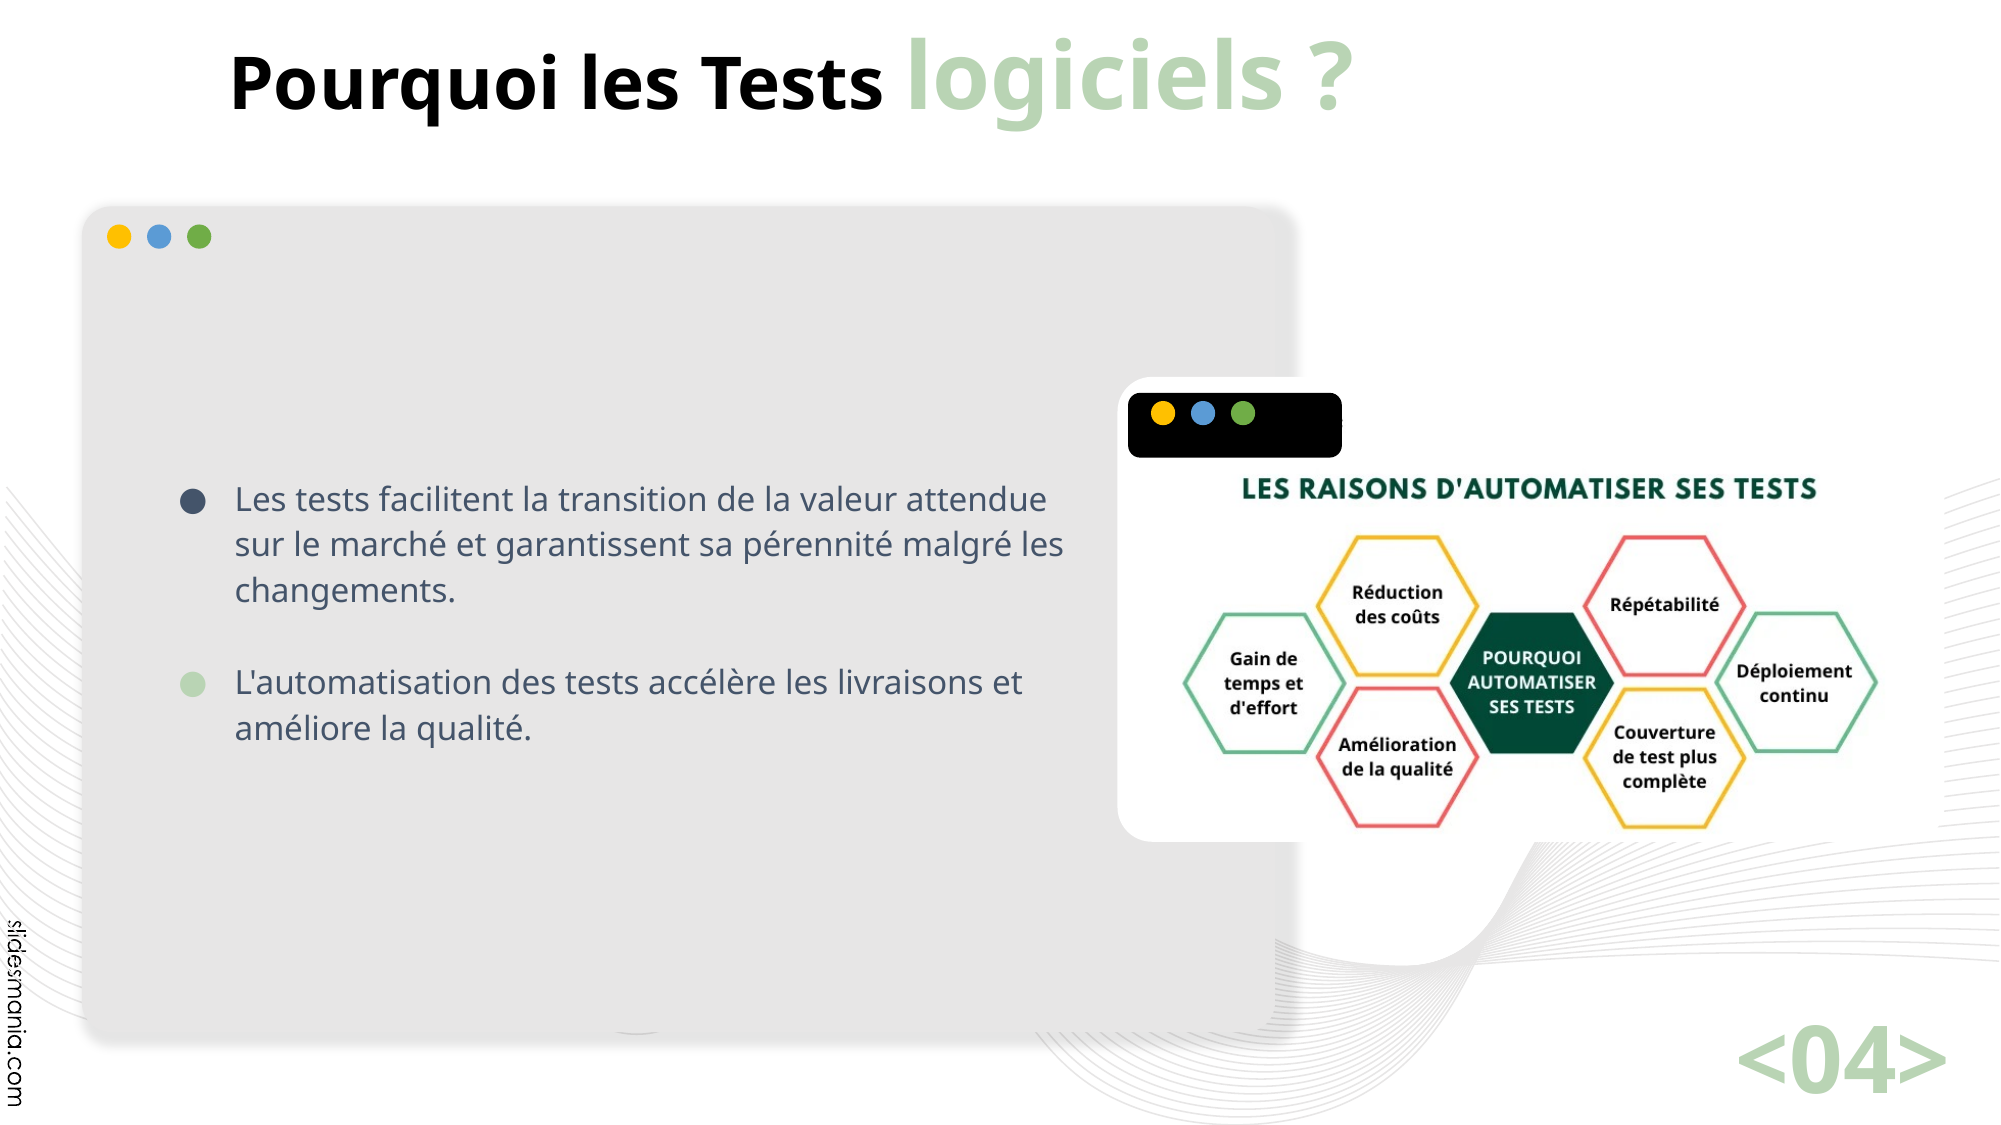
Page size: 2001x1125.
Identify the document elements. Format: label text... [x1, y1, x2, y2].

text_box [1150, 400, 1256, 426]
list Les tests facilitent la transition de la valeur attendue sur le marché et garantissent sa pérennité malgré les changements. L'automatisation des tests accélère les livraisons et améliore la qualité. [139, 257, 1095, 962]
title Pourquoi les Tests logiciels ? [208, 17, 1838, 143]
text_box <04> [1686, 1014, 2000, 1098]
text_box [81, 206, 1275, 1033]
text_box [106, 224, 212, 249]
picture [1117, 376, 1945, 842]
